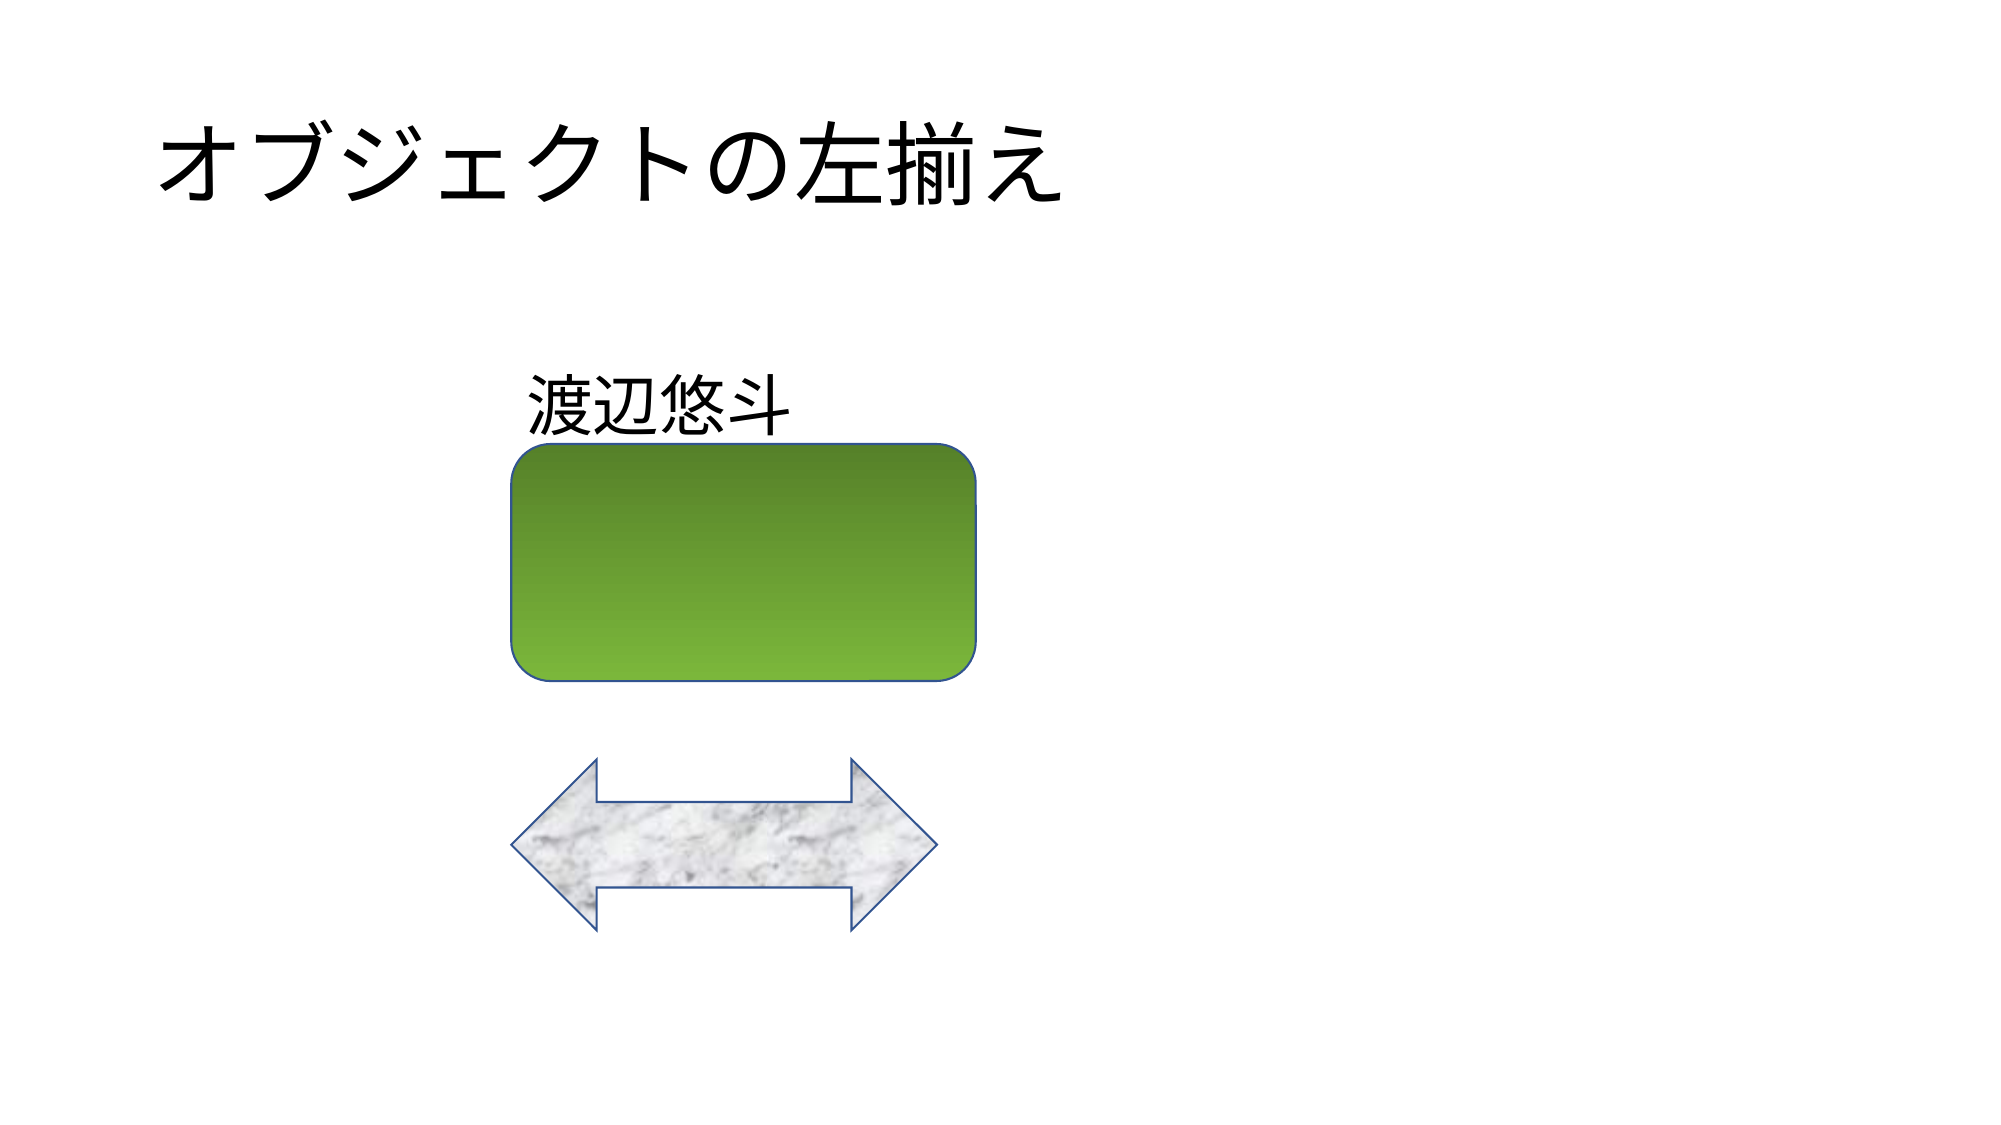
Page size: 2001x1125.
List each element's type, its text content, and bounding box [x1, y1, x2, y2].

text_box [509, 756, 939, 933]
title オブジェクトの左揃え [137, 59, 1863, 278]
text_box [510, 452, 977, 683]
text_box 渡辺悠斗 [511, 356, 1000, 452]
